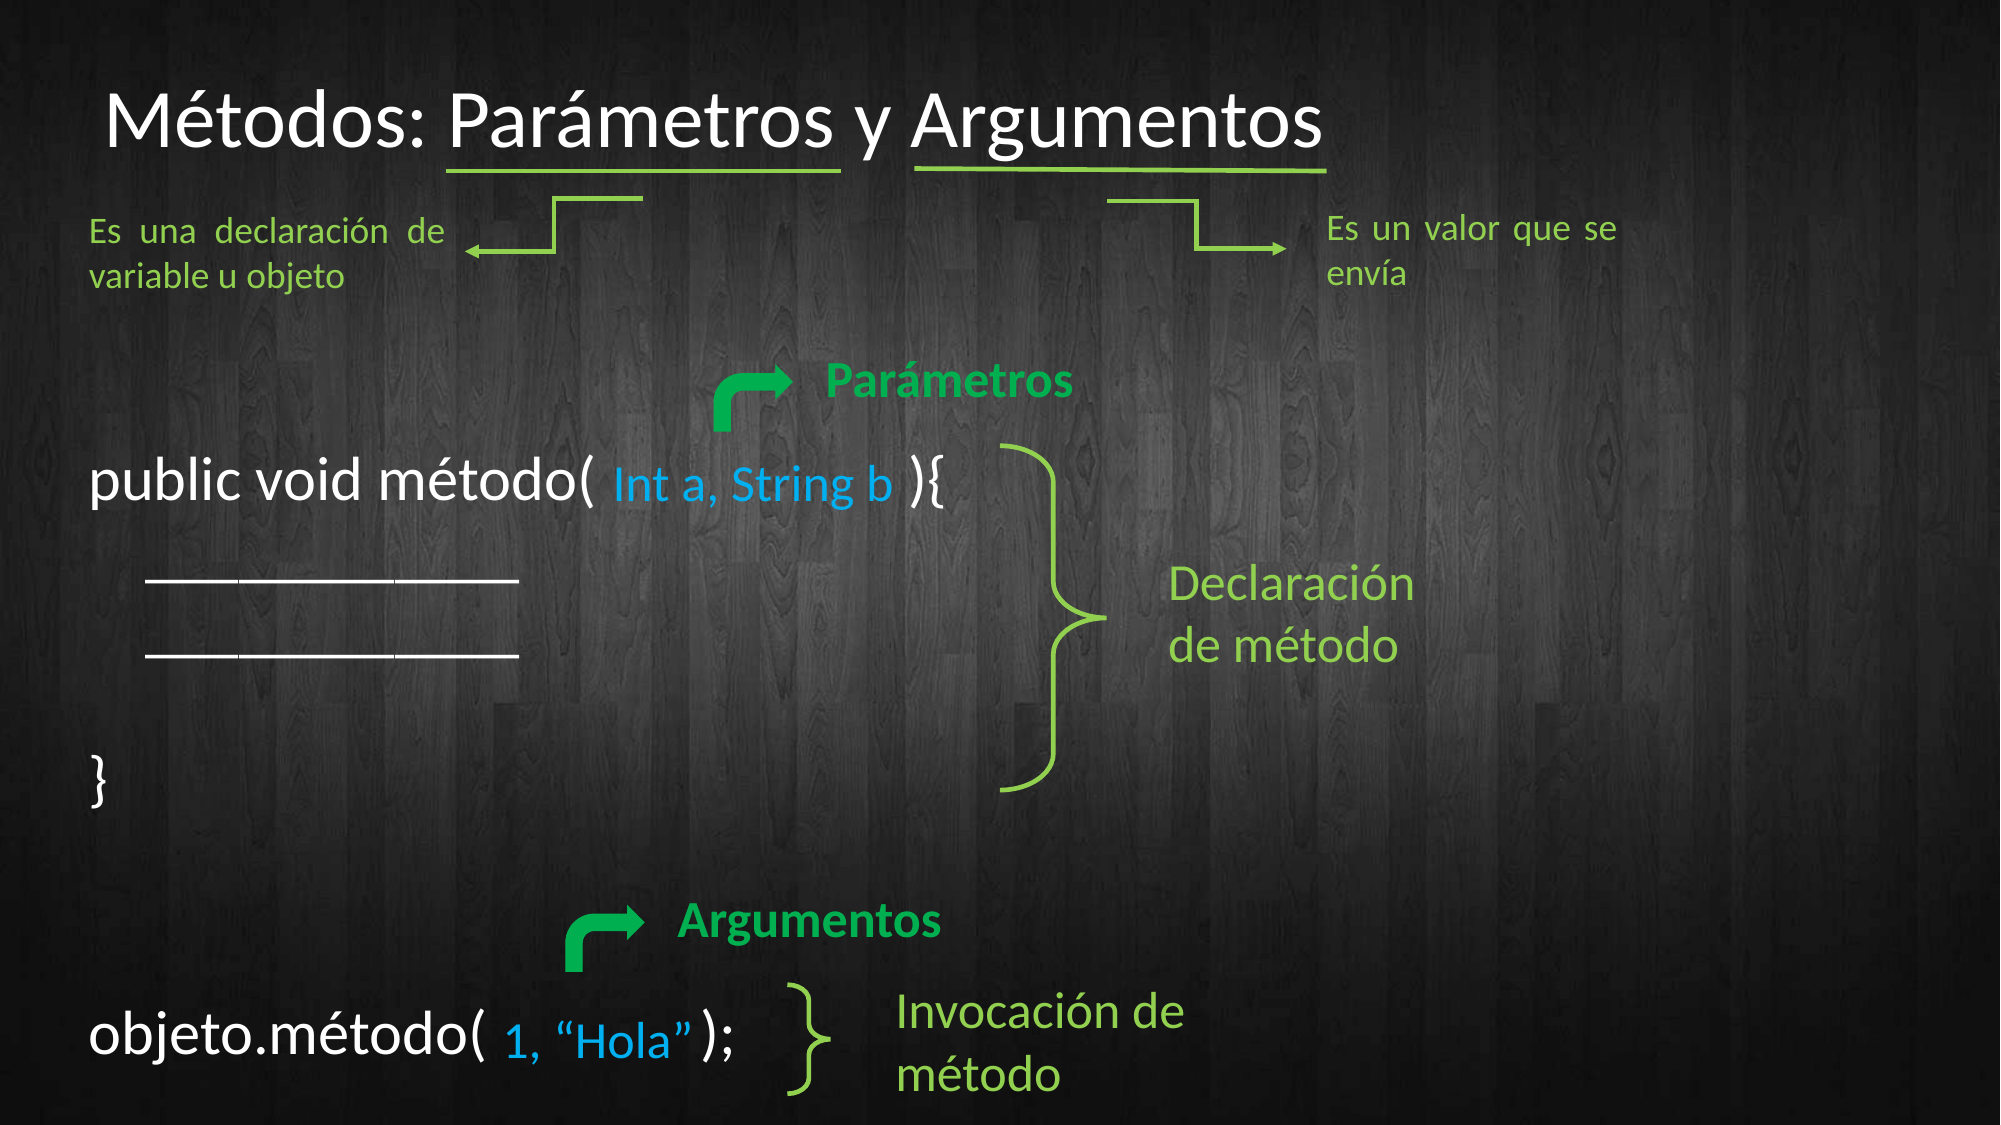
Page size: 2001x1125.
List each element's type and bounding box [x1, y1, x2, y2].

text_box [464, 198, 644, 252]
picture [0, 0, 2000, 1125]
text_box [1106, 200, 1287, 249]
